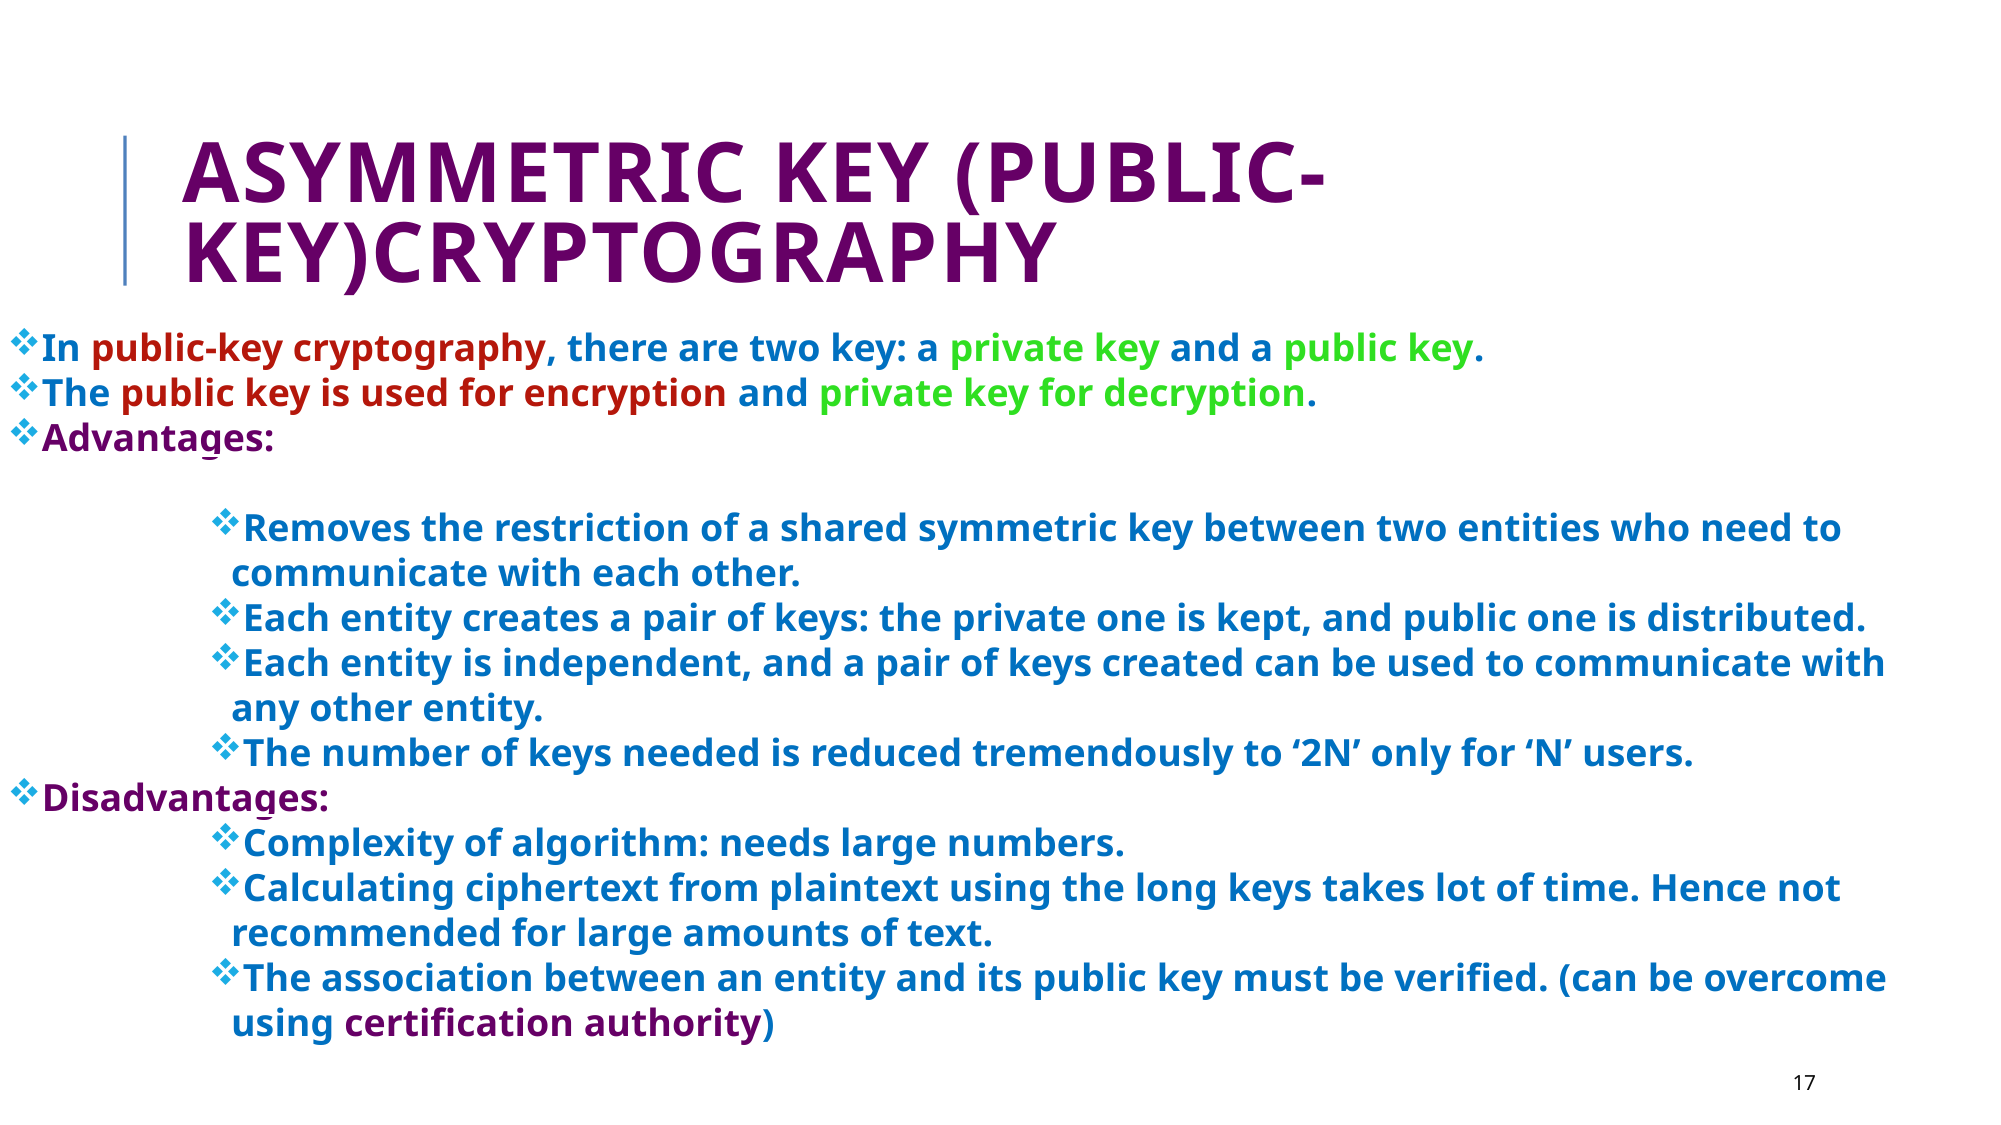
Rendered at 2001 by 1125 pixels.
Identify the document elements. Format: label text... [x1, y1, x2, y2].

text_box In public-key cryptography, there are two key: a private key and a public key. The public key is used for encryption and private key for decryption. Advantages: Removes the restriction of a shared symmetric key between two entities who need to communicate with each other. Each entity creates a pair of keys: the private one is kept, and public one is distributed. Each entity is independent, and a pair of keys created can be used to communicate with any other entity. The number of keys needed is reduced tremendously to ‘2N’ only for ‘N’ users. Disadvantages: Complexity of algorithm: needs large numbers. Calculating ciphertext from plaintext using the long keys takes lot of time. Hence not recommended for large amounts of text. The association between an entity and its public key must be verified. (can be overcome using certification authority) [0, 316, 1938, 1107]
text_box <number> [1777, 1061, 1938, 1107]
text_box ASYMMETRIC KEY (PUBLIC-KEY)CRYPTOGRAPHY [168, 96, 1763, 316]
